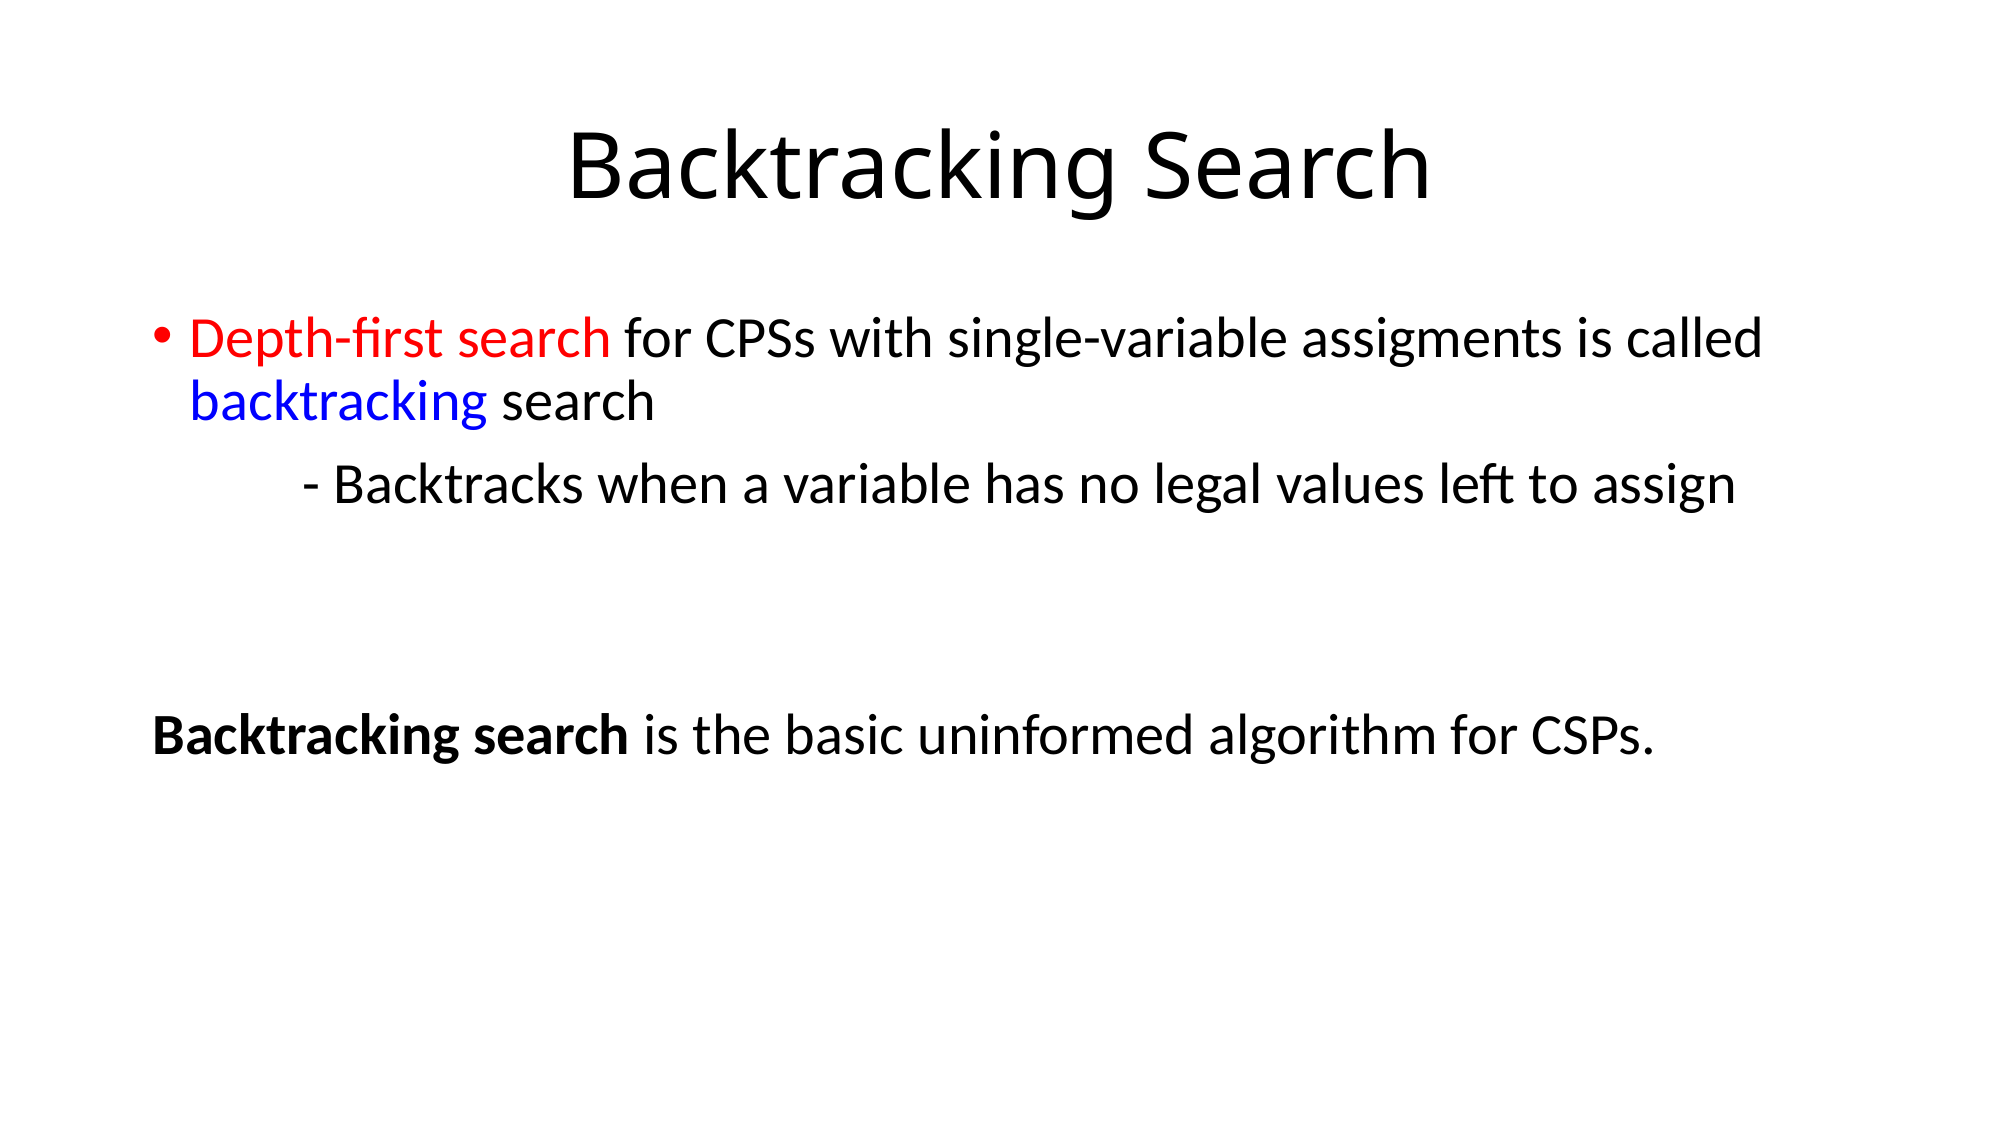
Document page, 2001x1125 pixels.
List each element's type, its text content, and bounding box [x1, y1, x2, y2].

title Backtracking Search [137, 59, 1863, 278]
list Depth-first search for CPSs with single-variable assigments is called backtracking search - Backtracks when a variable has no legal values left to assign Backtracking search is the basic uninformed algorithm for CSPs. [137, 299, 1933, 1014]
